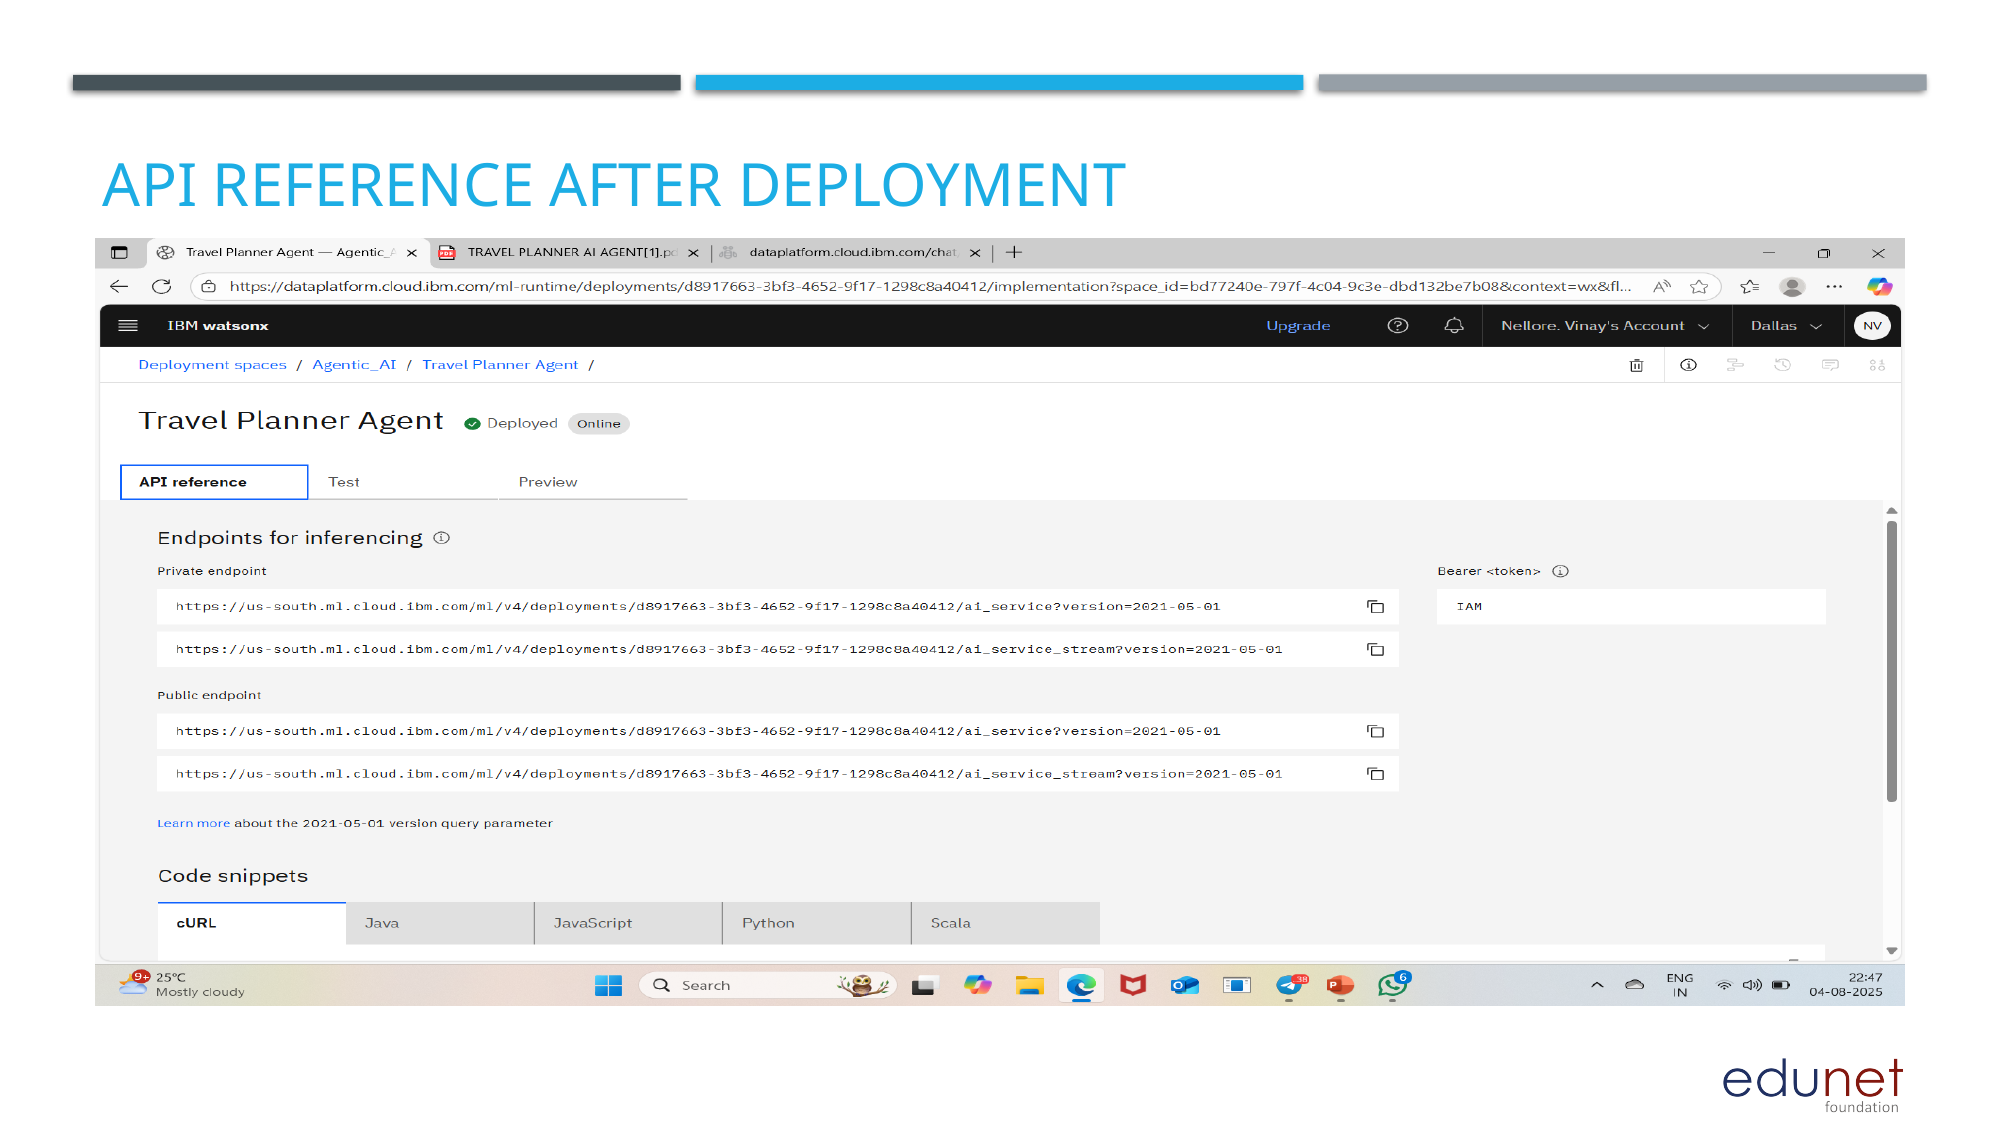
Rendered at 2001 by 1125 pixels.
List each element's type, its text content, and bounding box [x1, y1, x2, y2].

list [94, 237, 1906, 1006]
picture [1719, 1056, 1905, 1116]
text_box API REFERENCE AFTER DEPLOYMENT [87, 138, 1898, 226]
